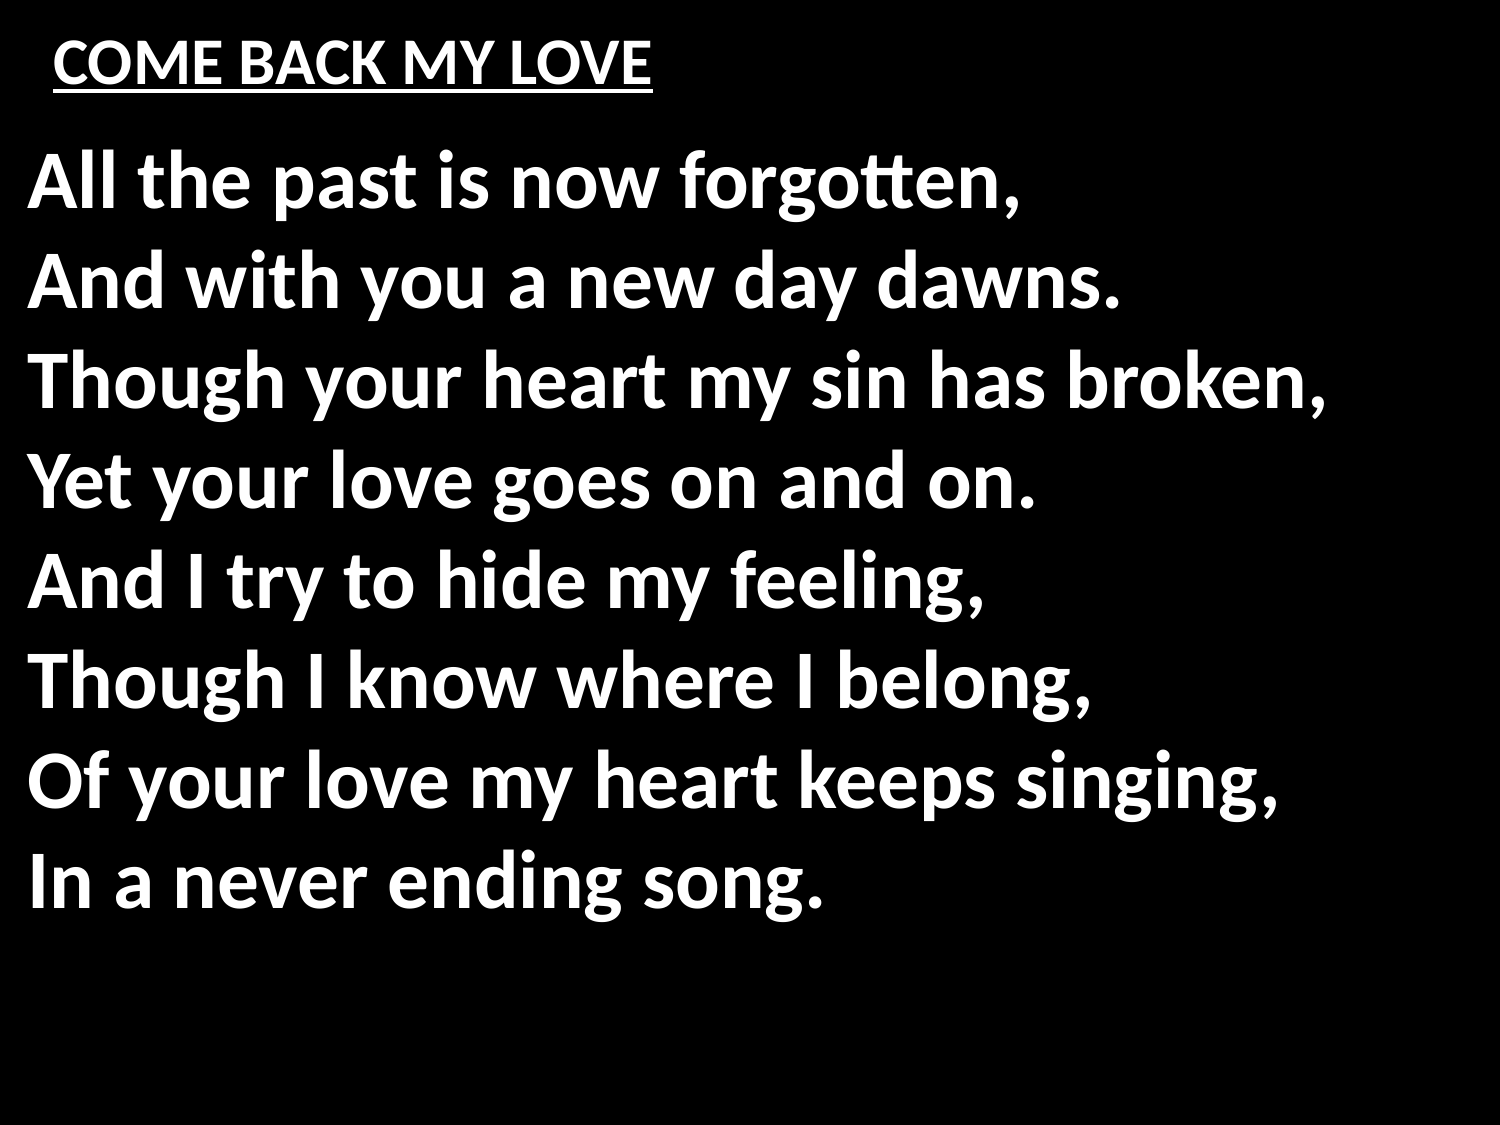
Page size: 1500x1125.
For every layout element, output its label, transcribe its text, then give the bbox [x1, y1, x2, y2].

list All the past is now forgotten, And with you a new day dawns. Though your heart my sin has broken, Yet your love goes on and on. And I try to hide my feeling, Though I know where I belong, Of your love my heart keeps singing, In a never ending song. [8, 125, 1489, 1116]
title COME BACK MY LOVE [10, 0, 1490, 117]
